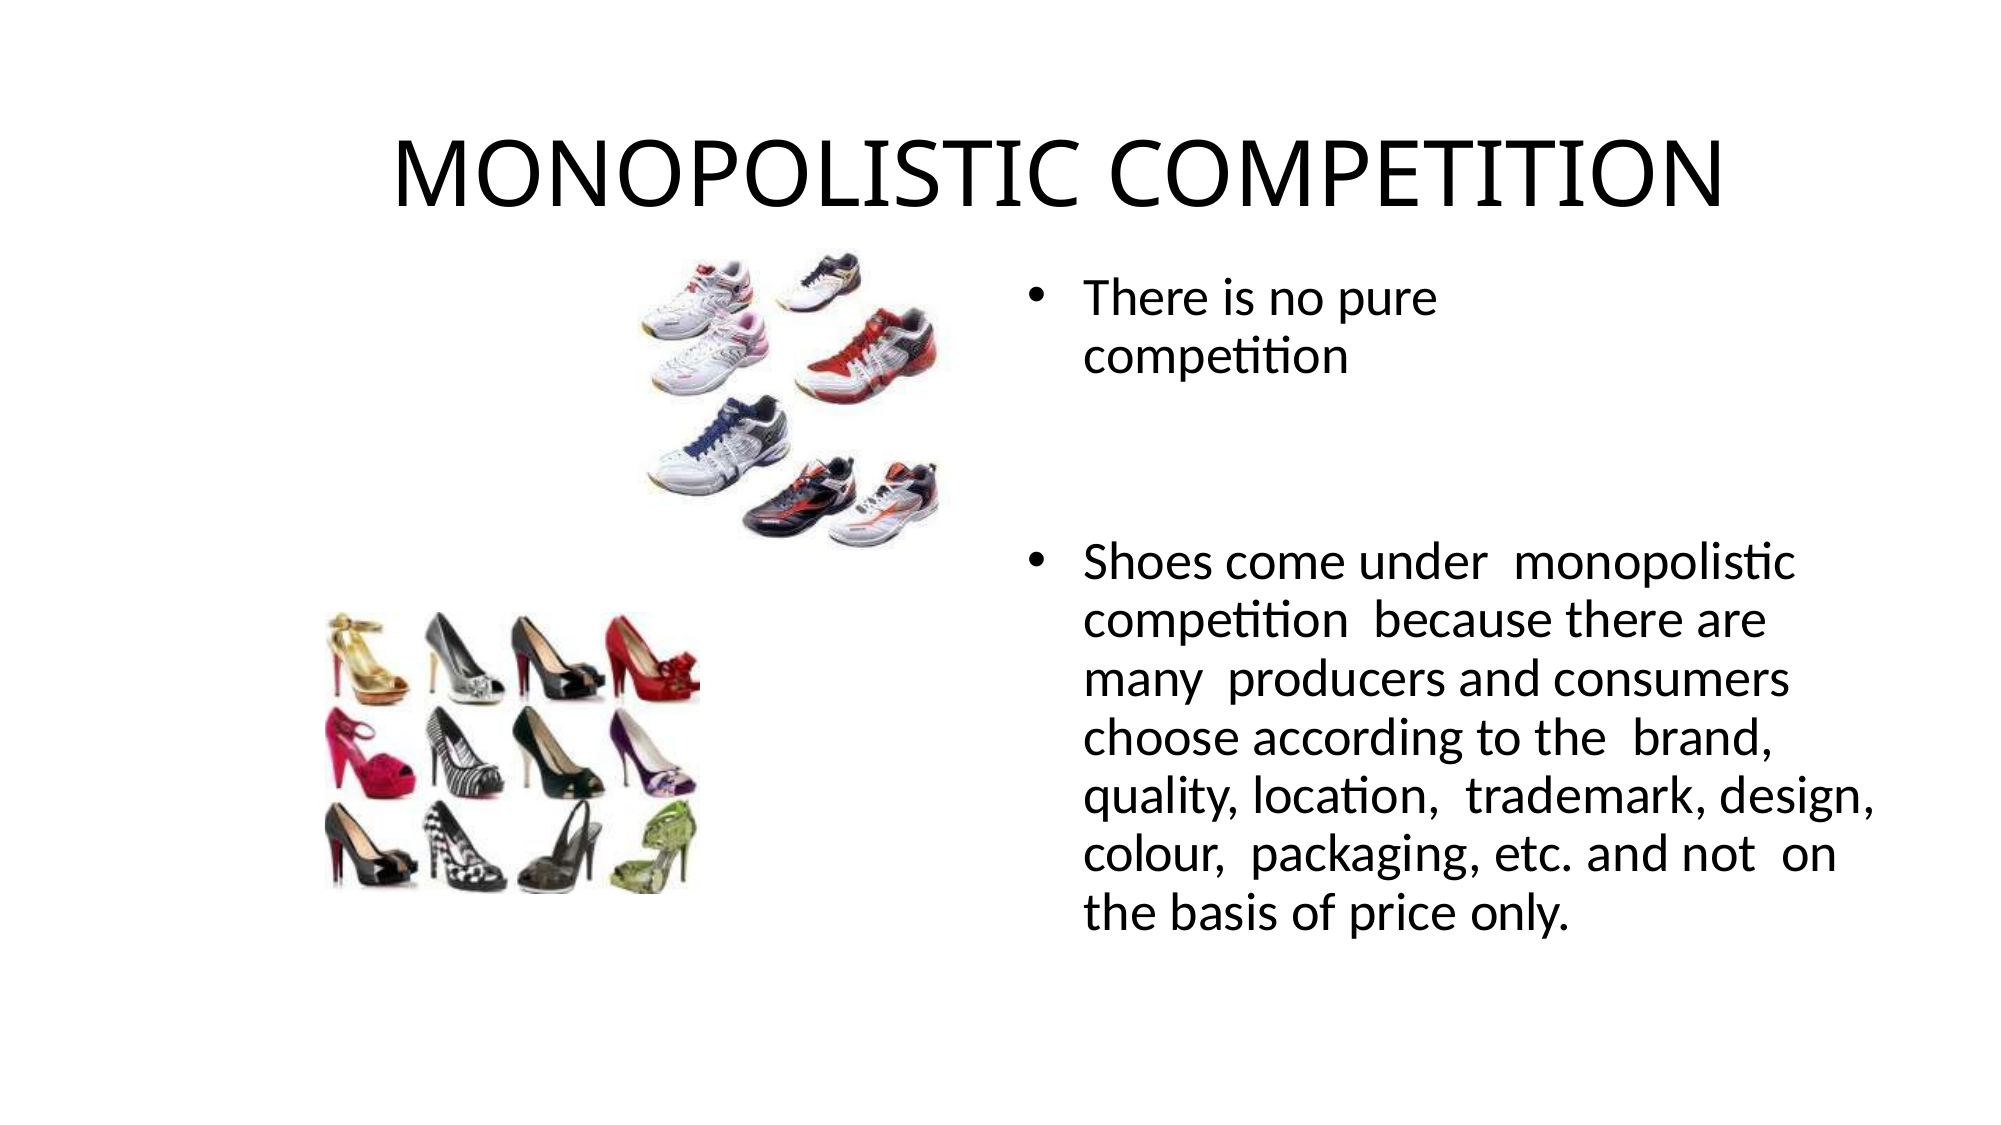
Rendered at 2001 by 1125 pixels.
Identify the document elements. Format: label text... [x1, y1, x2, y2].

title MONOPOLISTIC COMPETITION [387, 73, 2000, 264]
text_box [324, 612, 700, 894]
text_box There is no pure competition Shoes come under monopolistic competition because there are many producers and consumers choose according to the brand, quality, location, trademark, design, colour, packaging, etc. and not on the basis of price only. [1025, 257, 1879, 942]
text_box [637, 237, 952, 552]
